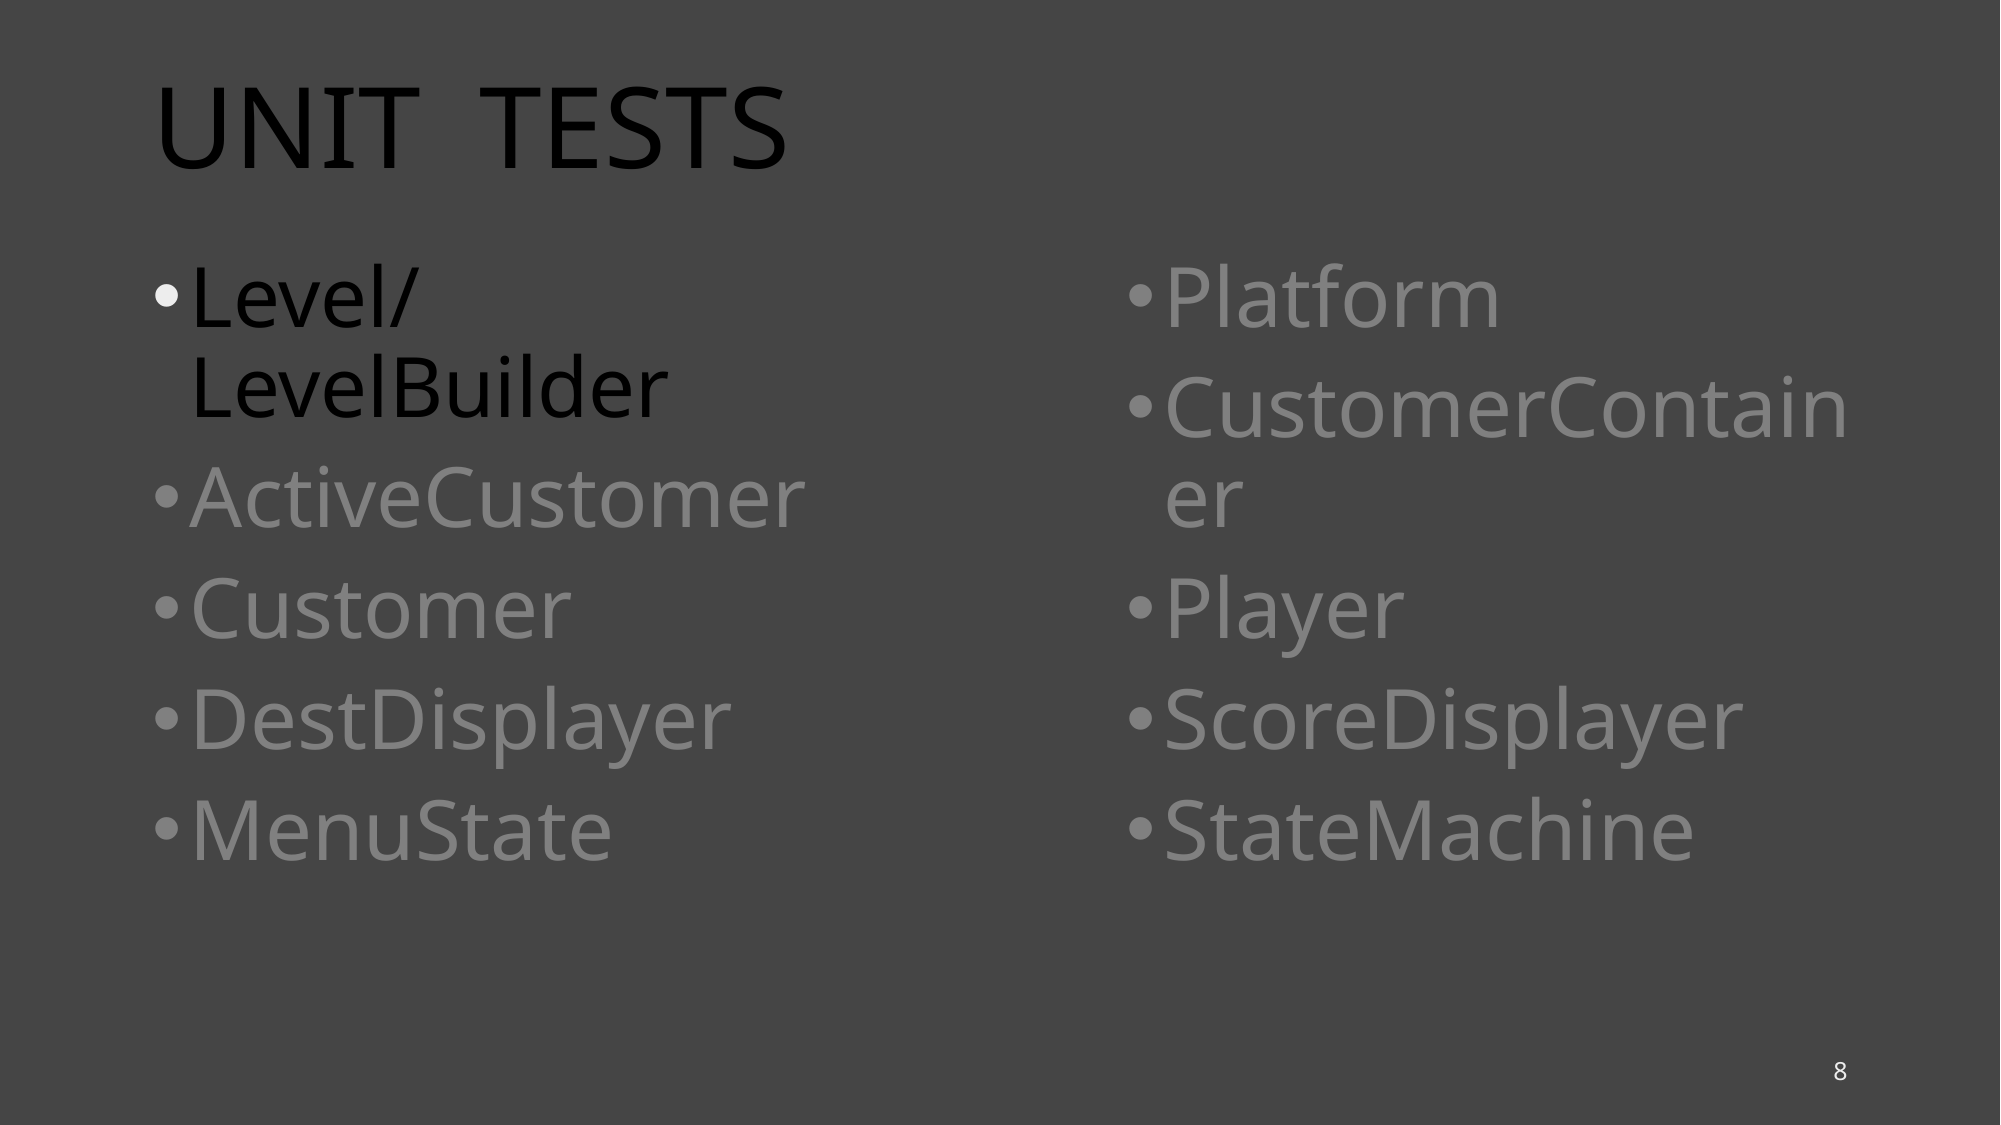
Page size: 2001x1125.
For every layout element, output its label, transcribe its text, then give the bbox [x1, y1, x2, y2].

list Level/LevelBuilder ActiveCustomer Customer DestDisplayer MenuState [137, 247, 876, 962]
title UNIT TESTS [137, 23, 1863, 242]
text_box Platform CustomerContainer Player ScoreDisplayer StateMachine [1110, 247, 1895, 962]
slide_number 8 [1412, 1042, 1863, 1103]
